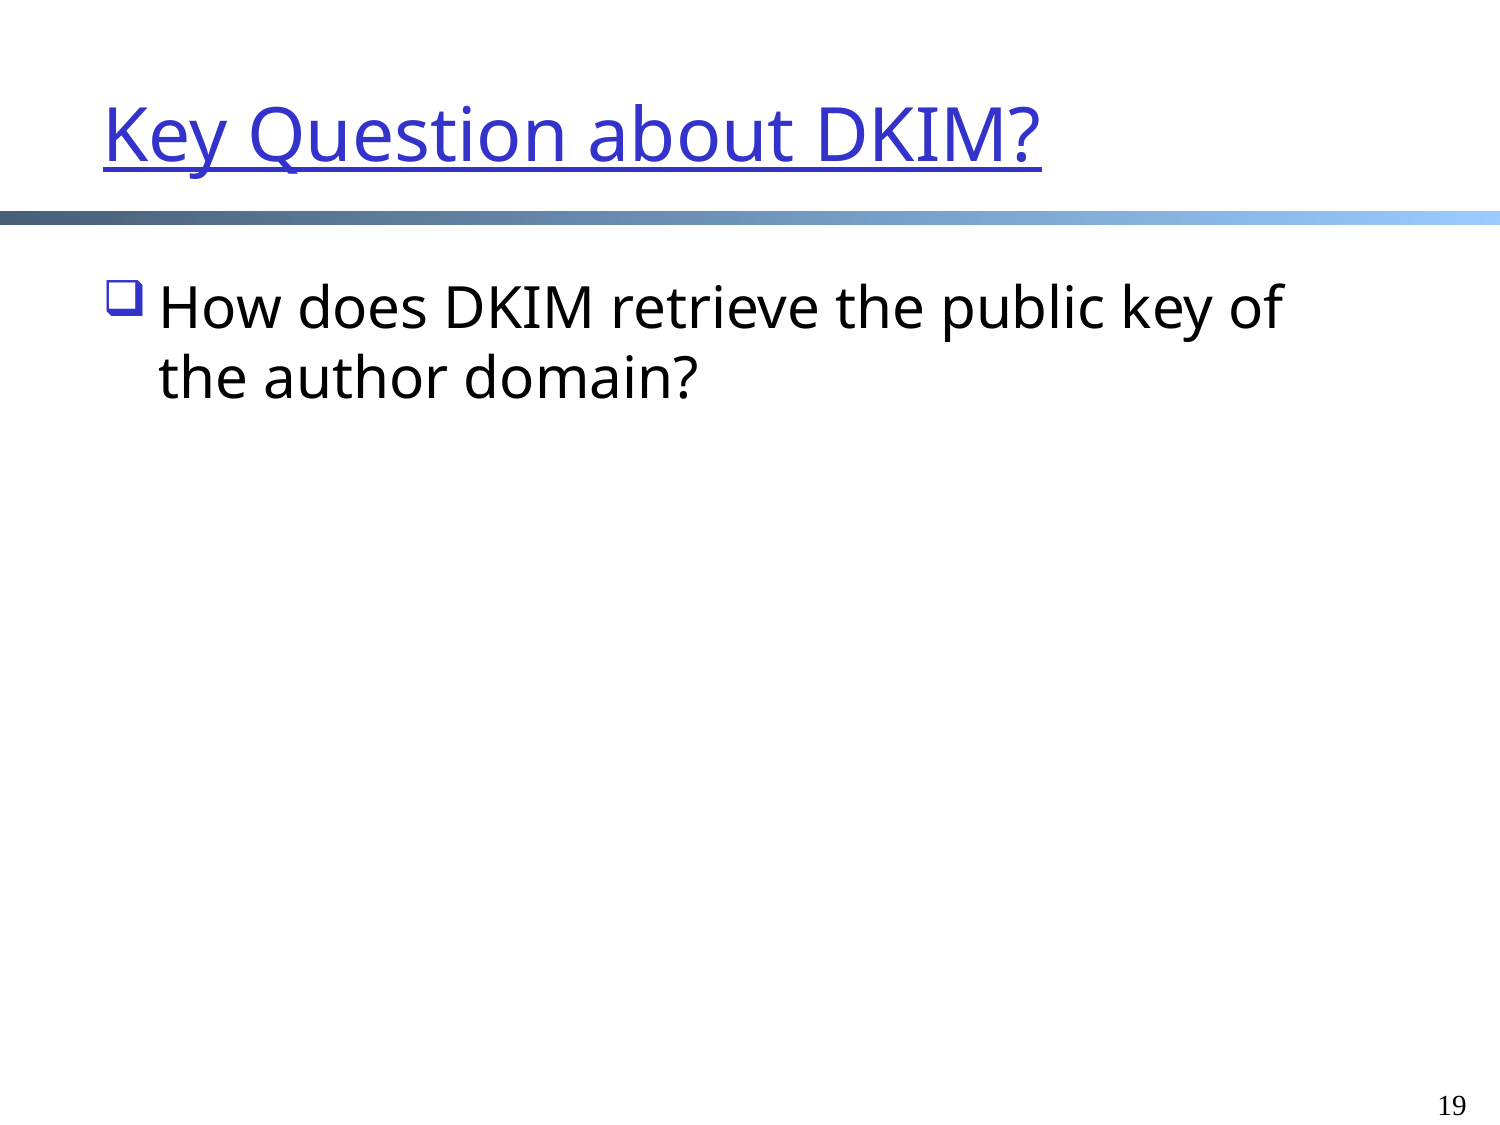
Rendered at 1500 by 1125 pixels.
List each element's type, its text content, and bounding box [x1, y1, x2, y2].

slide_number 19 [1406, 1078, 1482, 1125]
list How does DKIM retrieve the public key of the author domain? [87, 262, 1363, 1025]
title Key Question about DKIM? [87, 37, 1459, 225]
